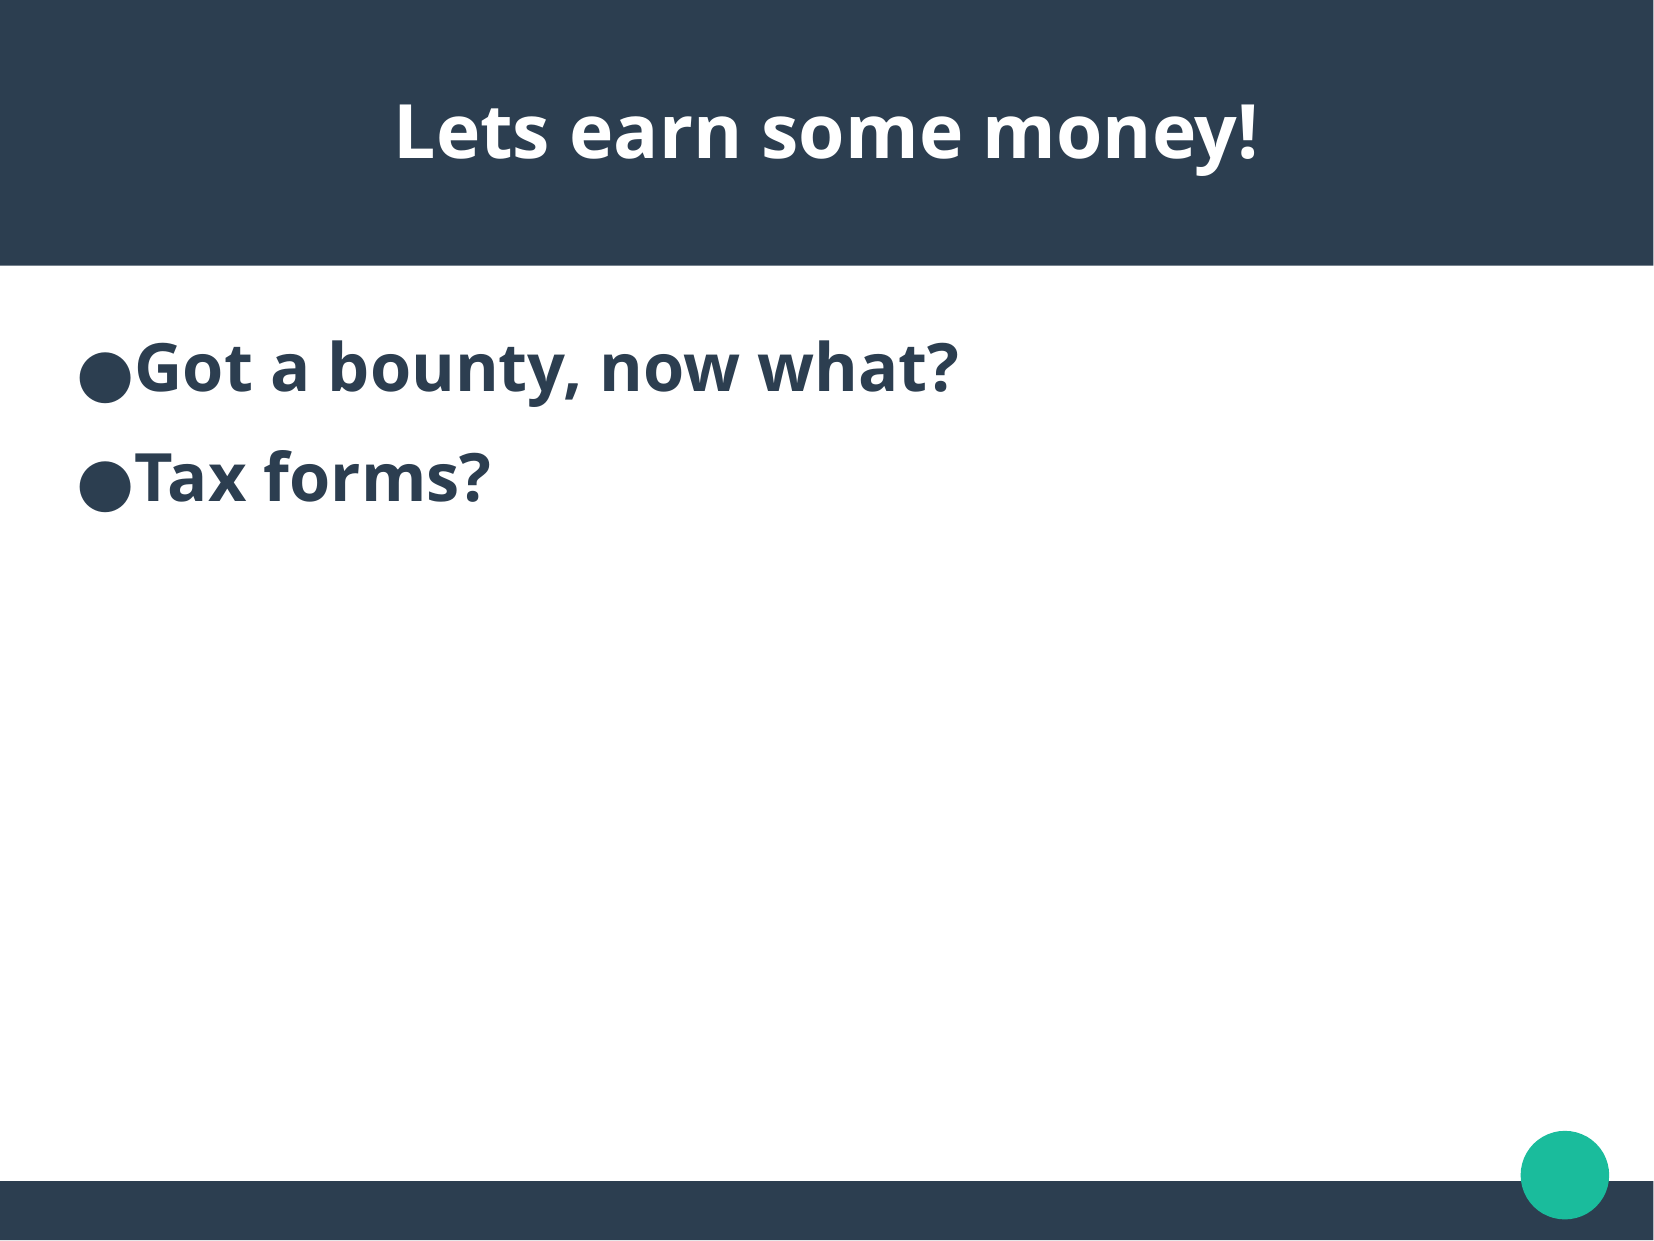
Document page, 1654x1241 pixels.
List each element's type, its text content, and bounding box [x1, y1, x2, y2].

text_box Lets earn some money! [58, 49, 1595, 207]
text_box Got a bounty, now what? Tax forms? [58, 324, 1595, 1152]
